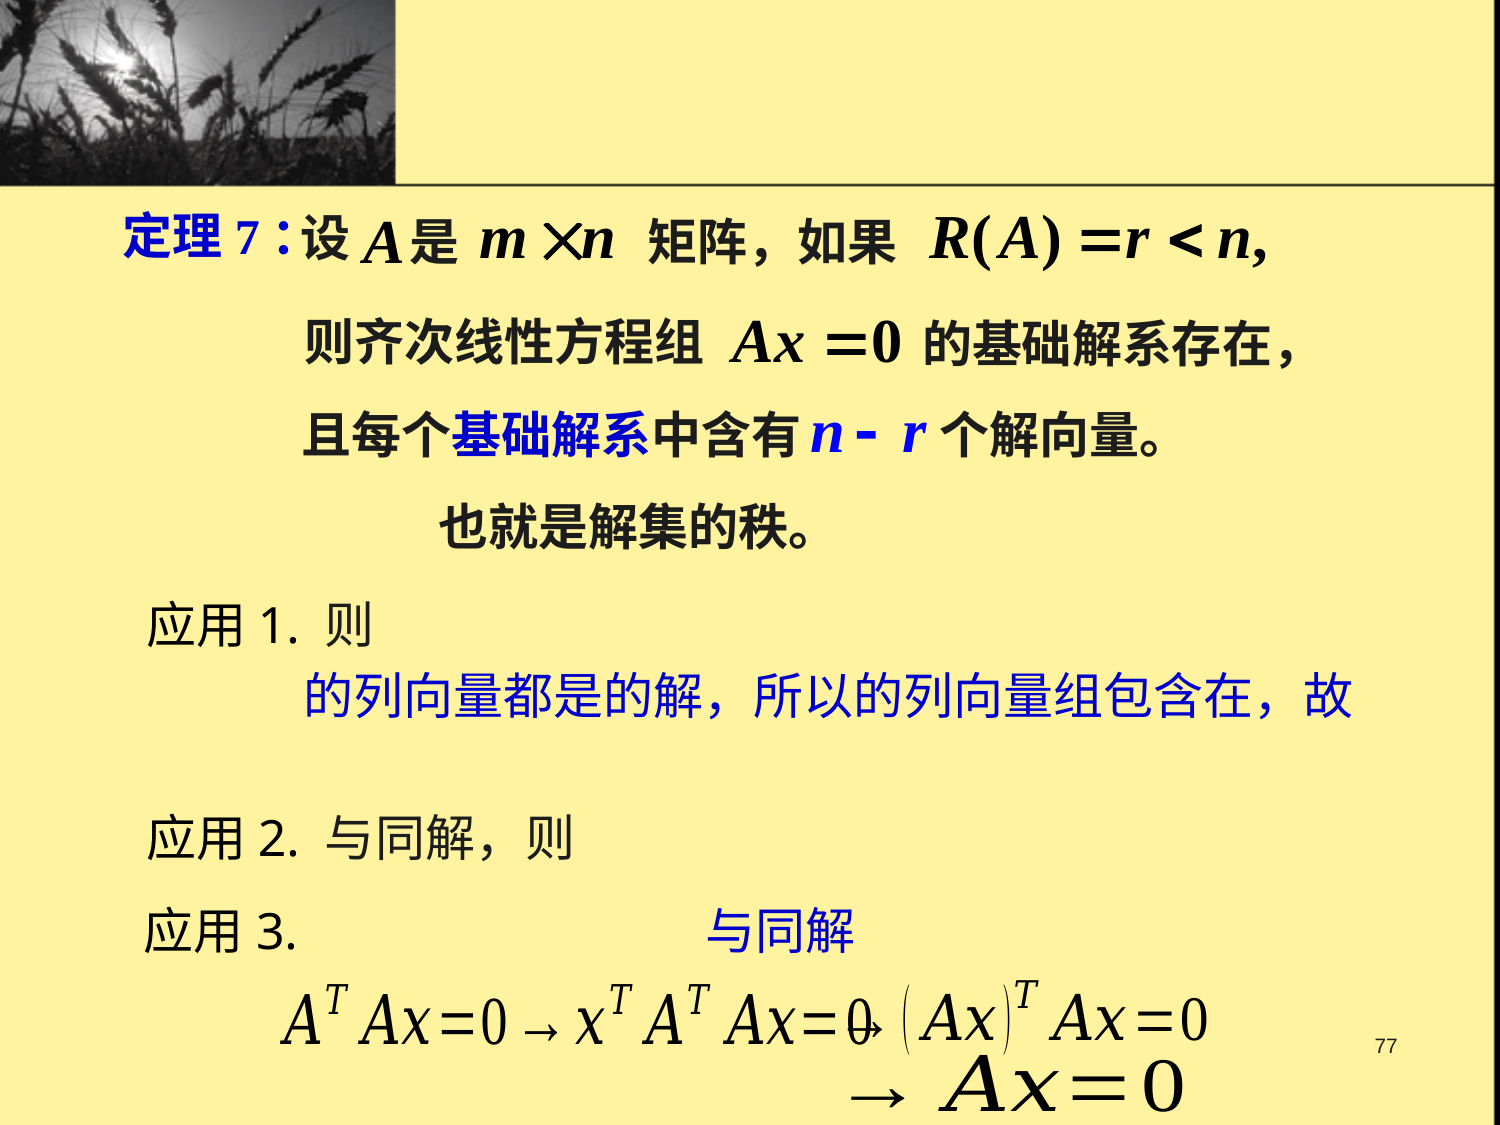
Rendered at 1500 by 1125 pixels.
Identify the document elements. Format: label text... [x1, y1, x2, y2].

text_box 且每个基础解系中含有 [286, 396, 817, 471]
text_box 是 [394, 202, 475, 278]
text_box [723, 314, 906, 370]
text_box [806, 417, 935, 460]
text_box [354, 214, 408, 268]
slide_number 77 [1199, 1024, 1413, 1101]
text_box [923, 210, 1272, 278]
text_box 个解向量。 [924, 396, 1236, 471]
text_box 的基础解系存在， [907, 305, 1338, 381]
picture [0, 0, 1500, 1125]
text_box 设 [285, 199, 366, 274]
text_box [475, 223, 620, 266]
text_box 矩阵，如果 [633, 202, 913, 278]
text_box 则齐次线性方程组 [289, 302, 720, 378]
text_box 定理7： [108, 196, 337, 272]
